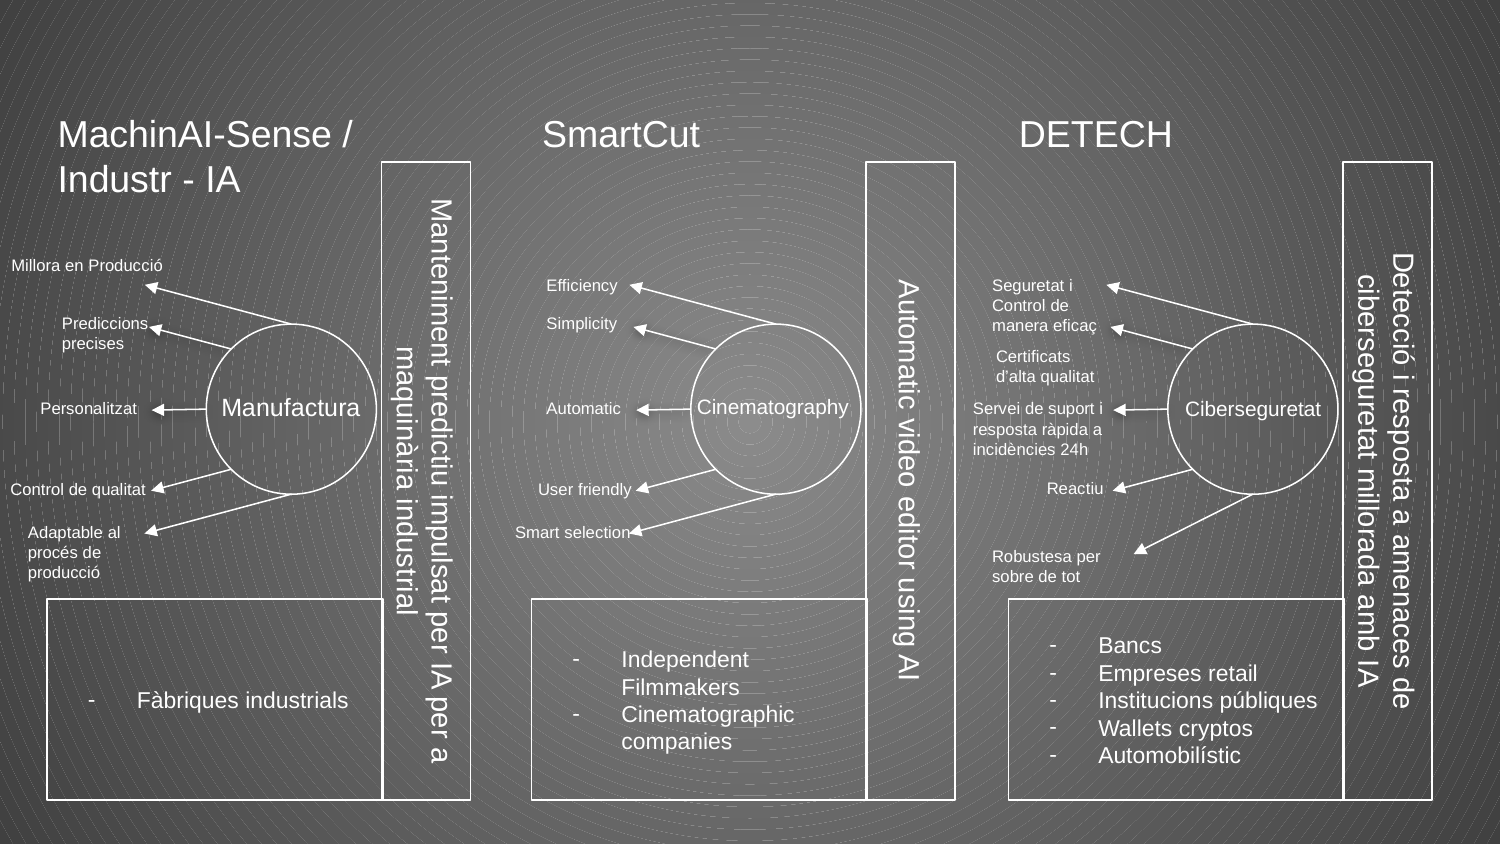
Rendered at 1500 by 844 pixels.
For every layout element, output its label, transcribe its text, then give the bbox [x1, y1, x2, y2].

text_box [1133, 493, 1254, 555]
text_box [144, 493, 292, 534]
text_box Control de qualitat [0, 463, 172, 510]
text_box Fàbriques industrials [46, 598, 381, 801]
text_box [635, 469, 716, 491]
text_box Adaptable al procés de producció [12, 506, 170, 553]
text_box Certificats d’alta qualitat [981, 330, 1130, 377]
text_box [148, 326, 232, 350]
text_box DETECH [1003, 95, 1450, 171]
text_box [1171, 434, 1335, 495]
text_box [213, 324, 370, 376]
text_box Servei de suport i resposta ràpida a incidències 24h [957, 383, 1134, 429]
text_box [1171, 324, 1334, 383]
text_box [693, 432, 858, 495]
text_box SmartCut [527, 95, 973, 171]
text_box [695, 324, 857, 381]
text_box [1106, 284, 1254, 325]
text_box Manufactura [206, 376, 377, 437]
text_box User friendly [523, 463, 657, 506]
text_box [629, 284, 777, 325]
text_box Automatic video editor using AI [865, 161, 955, 801]
text_box Reactiu [1031, 463, 1193, 524]
text_box MachinAI-Sense / Industr - IA [42, 95, 489, 216]
text_box Robustesa per sobre de tot [977, 531, 1134, 577]
text_box Prediccions precises [46, 297, 143, 343]
text_box Cinematography [681, 381, 881, 432]
text_box Millora en Producció [0, 239, 223, 285]
text_box Ciberseguretat [1170, 383, 1341, 434]
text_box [150, 469, 232, 491]
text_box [633, 326, 717, 350]
text_box [211, 437, 372, 495]
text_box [1110, 326, 1193, 350]
text_box Personalitzat [25, 383, 173, 429]
text_box Automatic [531, 383, 657, 429]
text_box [144, 284, 292, 325]
text_box Detecció i resposta a amenaces de ciberseguretat millorada amb IA [1342, 161, 1432, 801]
text_box Independent Filmmakers Cinematographic companies [531, 598, 865, 801]
text_box Smart selection [500, 506, 657, 553]
text_box Efficiency [531, 260, 657, 297]
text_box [628, 493, 777, 534]
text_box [1112, 469, 1193, 491]
text_box Manteniment predictiu impulsat per IA per a maquinària industrial [381, 161, 471, 801]
text_box Simplicity [531, 297, 628, 343]
text_box Bancs Empreses retail Institucions públiques Wallets cryptos Automobilístic [1008, 598, 1342, 801]
text_box Seguretat i Control de manera eficaç [977, 260, 1134, 306]
